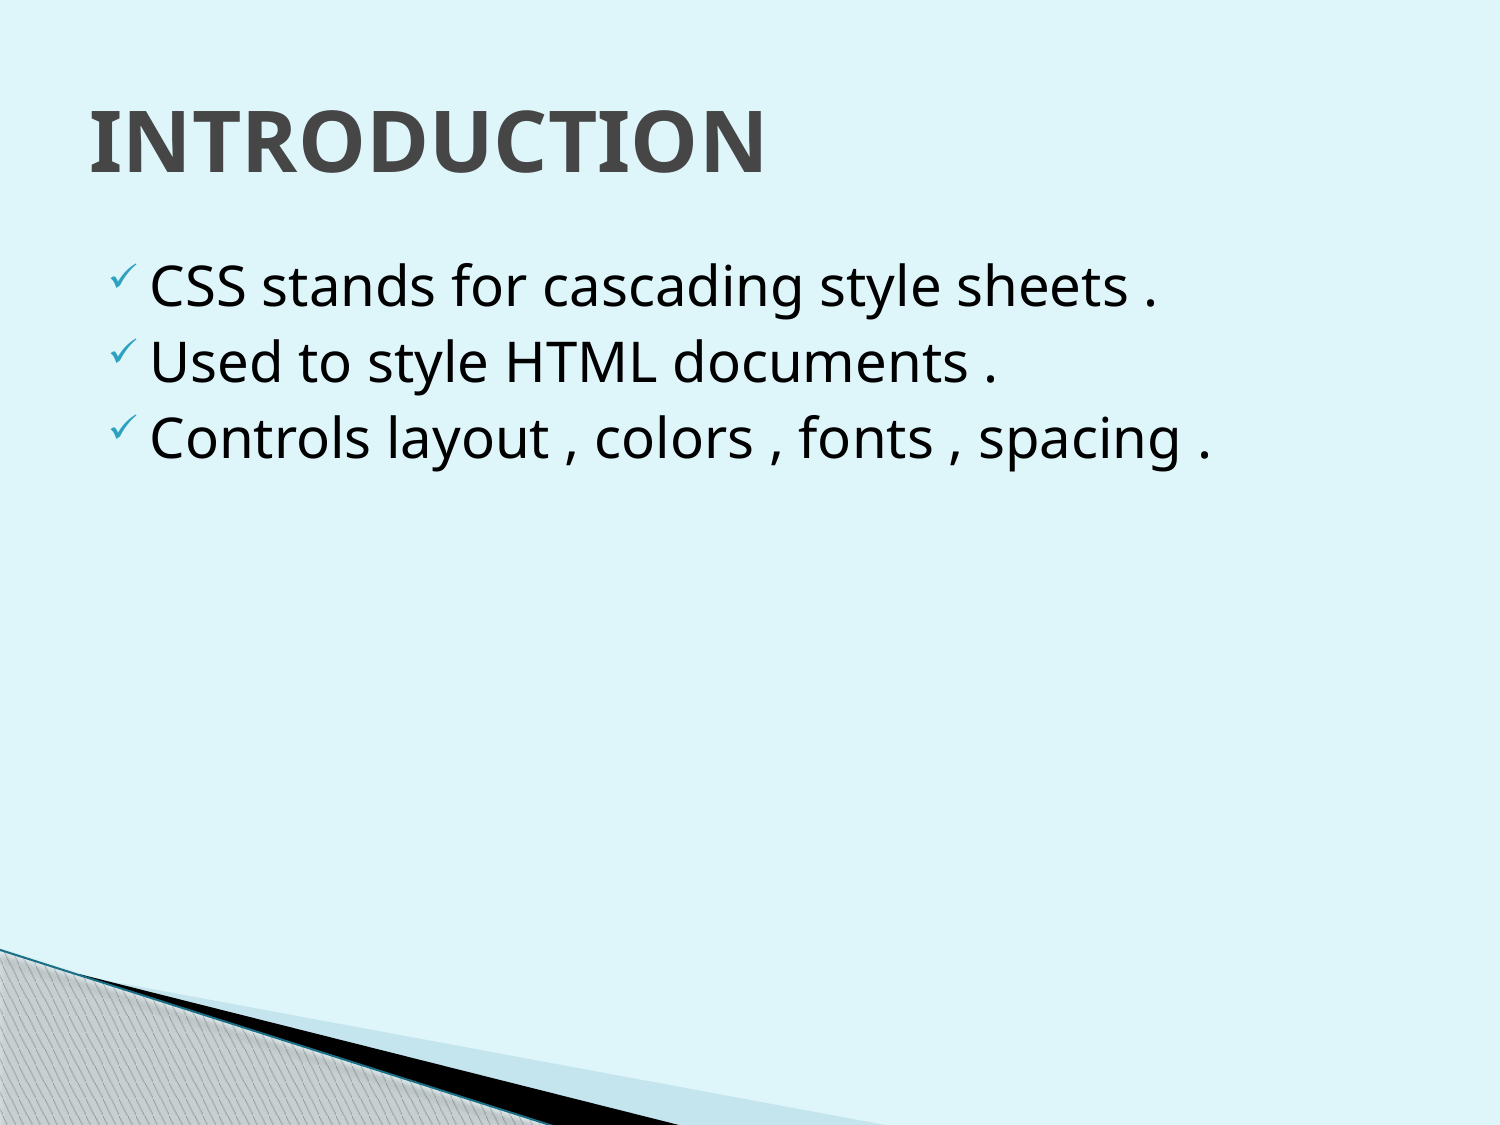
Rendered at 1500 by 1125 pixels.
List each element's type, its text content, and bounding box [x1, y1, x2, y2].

title INTRODUCTION [75, 45, 1425, 233]
list CSS stands for cascading style sheets . Used to style HTML documents . Controls layout , colors , fonts , spacing . [75, 243, 1425, 986]
